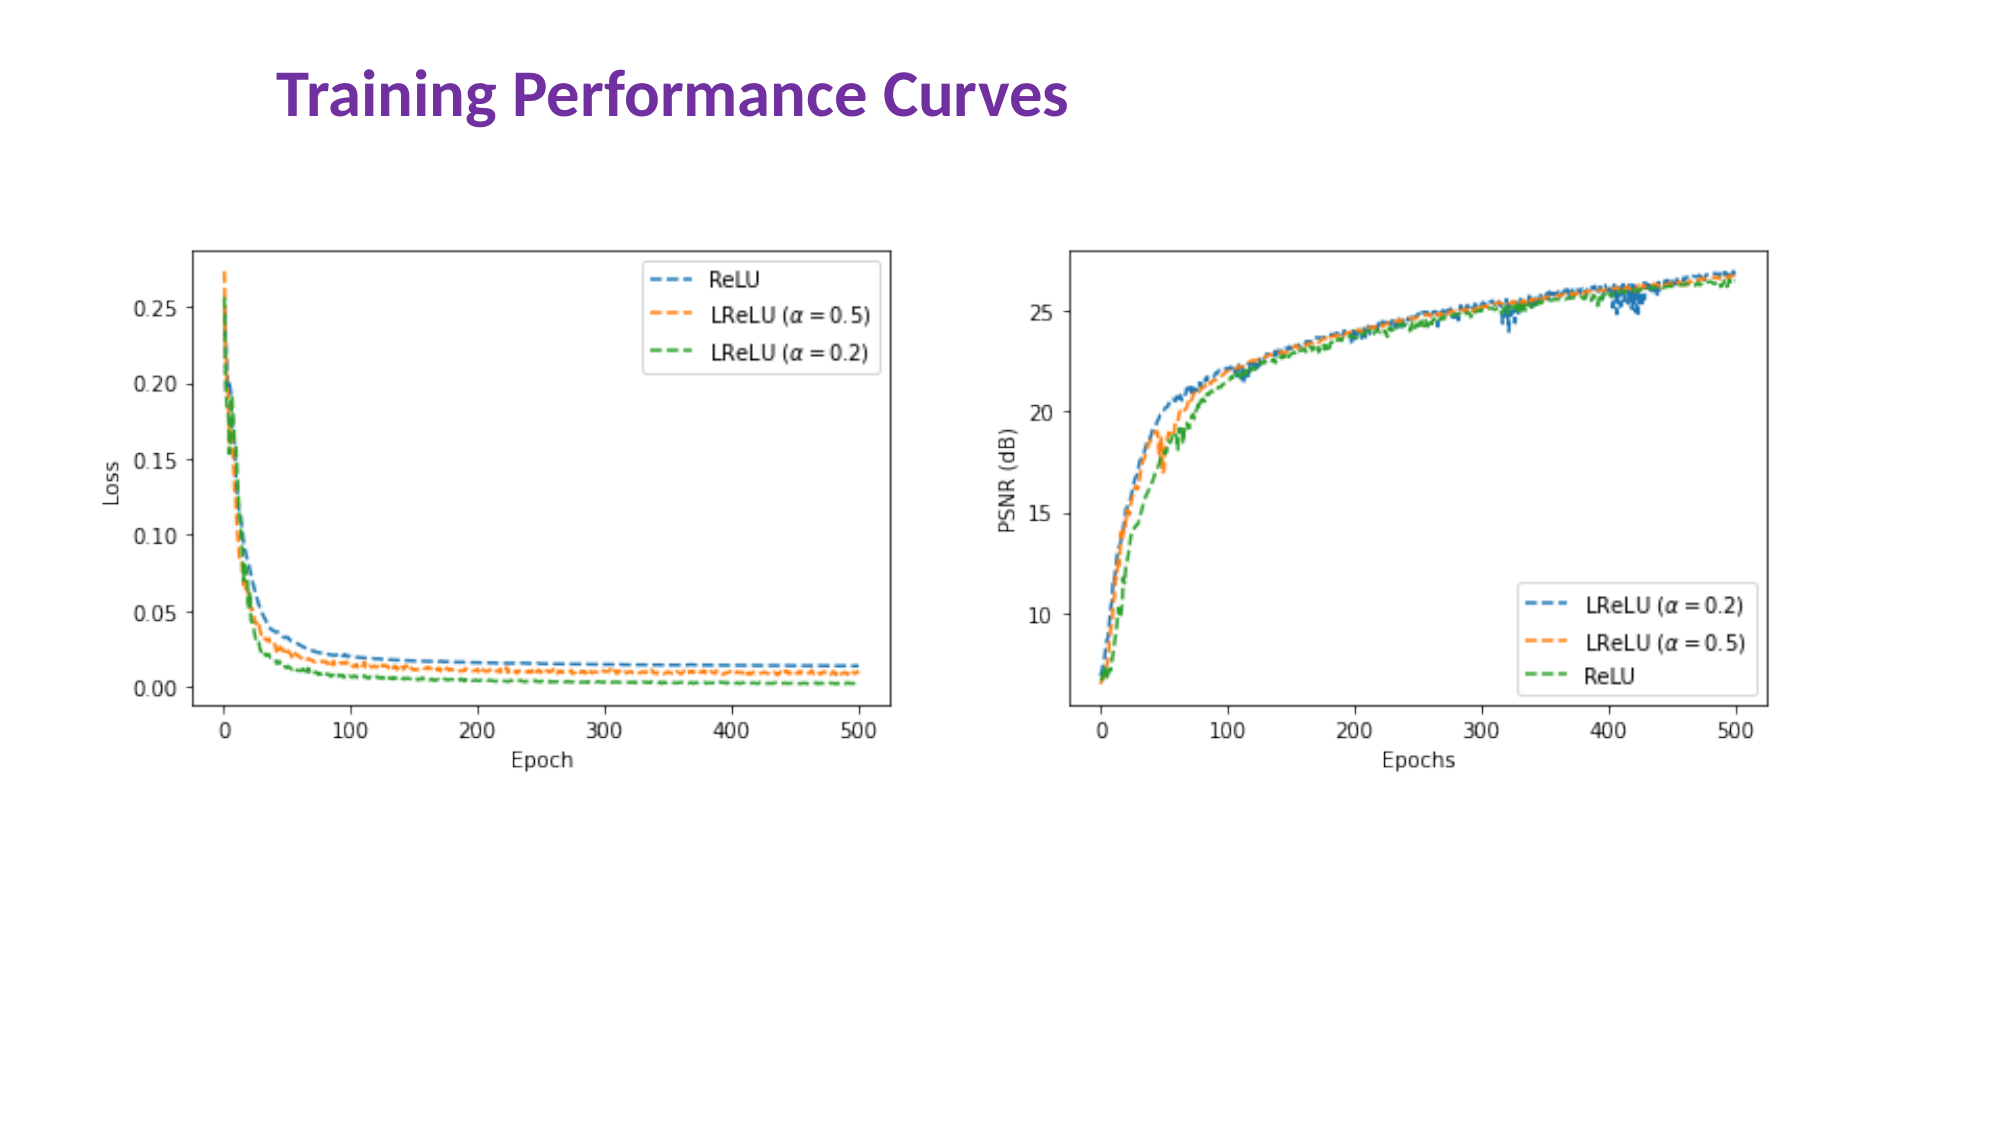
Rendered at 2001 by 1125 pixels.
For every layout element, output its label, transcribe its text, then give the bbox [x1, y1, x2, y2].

text_box Training Performance Curves [261, 42, 1633, 138]
picture [984, 238, 1780, 785]
picture [88, 238, 905, 785]
